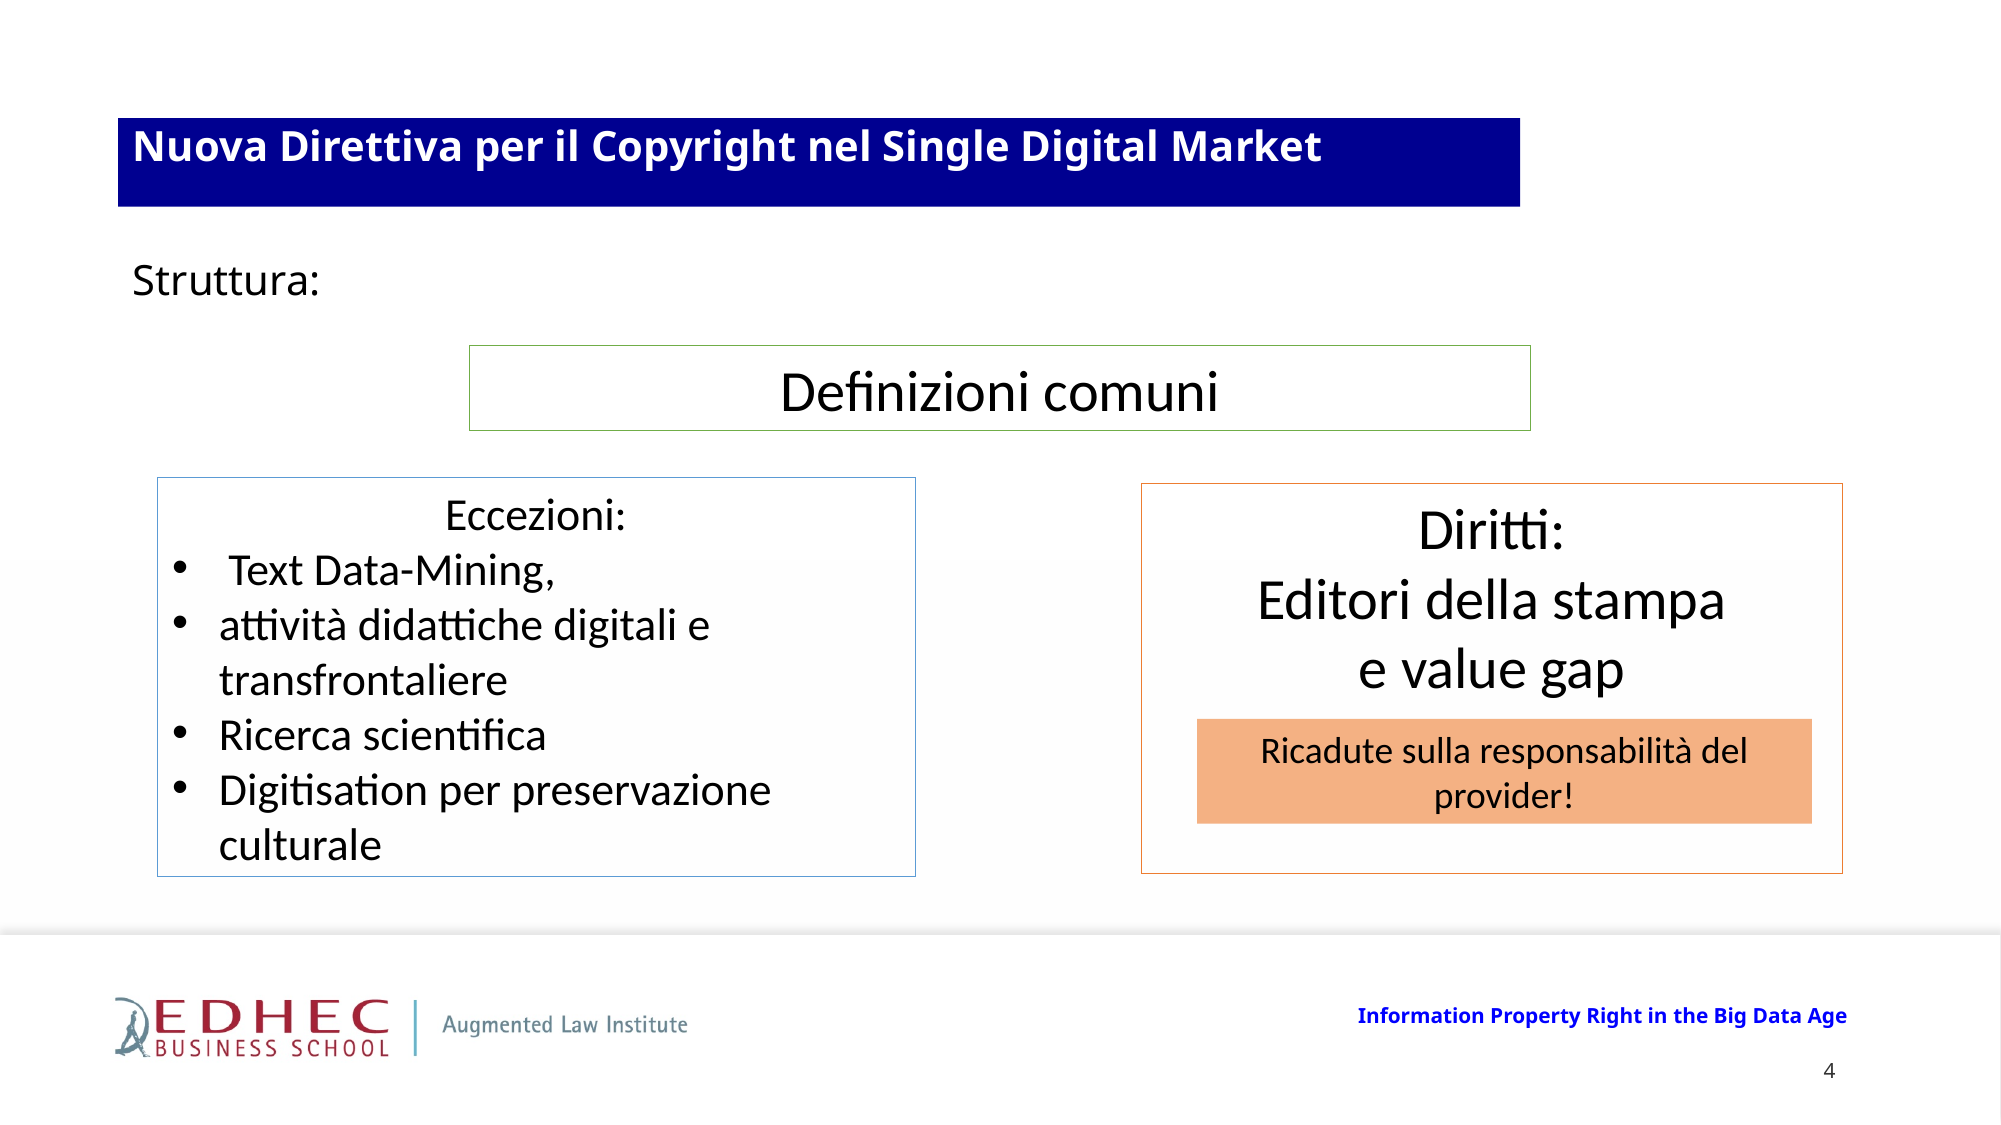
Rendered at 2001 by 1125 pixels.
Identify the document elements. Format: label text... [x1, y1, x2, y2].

text_box Diritti: Editori della stampa e value gap [1141, 483, 1843, 874]
text_box Definizioni comuni [469, 345, 1531, 431]
text_box 4 [1433, 1050, 1850, 1100]
text_box Ricadute sulla responsabilità del provider! [1197, 718, 1812, 824]
text_box [433, 99, 1850, 246]
footer Information Property Right in the Big Data Age [1184, 986, 1863, 1044]
text_box Nuova Direttiva per il Copyright nel Single Digital Market [118, 118, 1521, 207]
text_box Eccezioni: Text Data-Mining, attività didattiche digitali e transfrontaliere Ricerca scientifica Digitisation per preservazione culturale [157, 477, 916, 877]
picture [0, 935, 2001, 1125]
text_box Struttura: [118, 246, 1863, 949]
